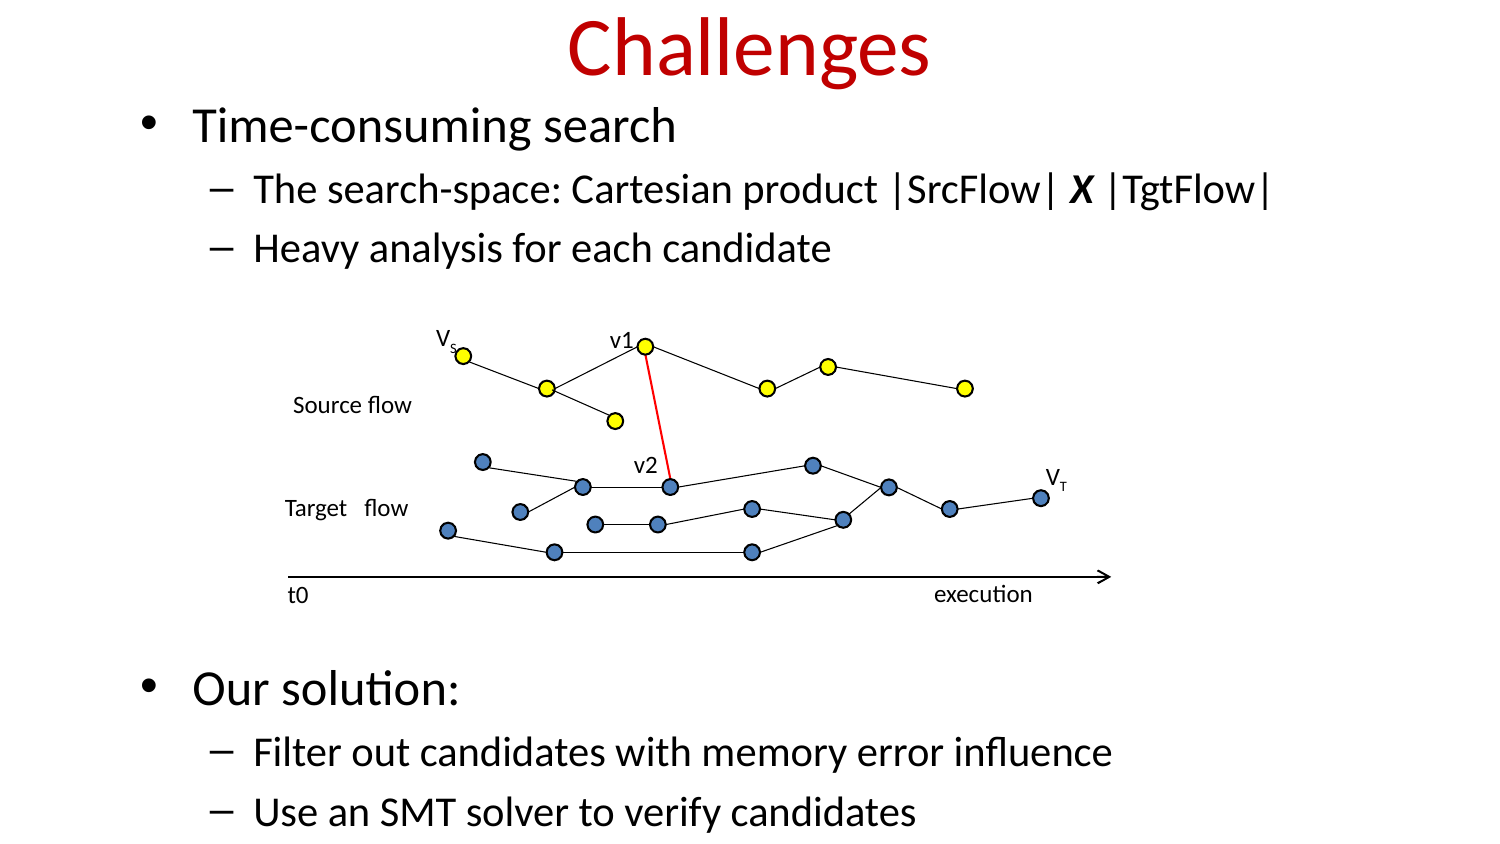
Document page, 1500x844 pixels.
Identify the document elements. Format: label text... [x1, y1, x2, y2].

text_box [435, 321, 974, 430]
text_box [645, 438, 671, 447]
list Time-consuming search The search-space: Cartesian product |SrcFlow| X |TgtFlow| Heavy analysis for each candidate Our solution: Filter out candidates with memory error influence Use an SMT solver to verify candidates [125, 84, 1413, 844]
title Challenges [75, 0, 1425, 113]
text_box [439, 448, 1076, 561]
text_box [262, 380, 1138, 617]
